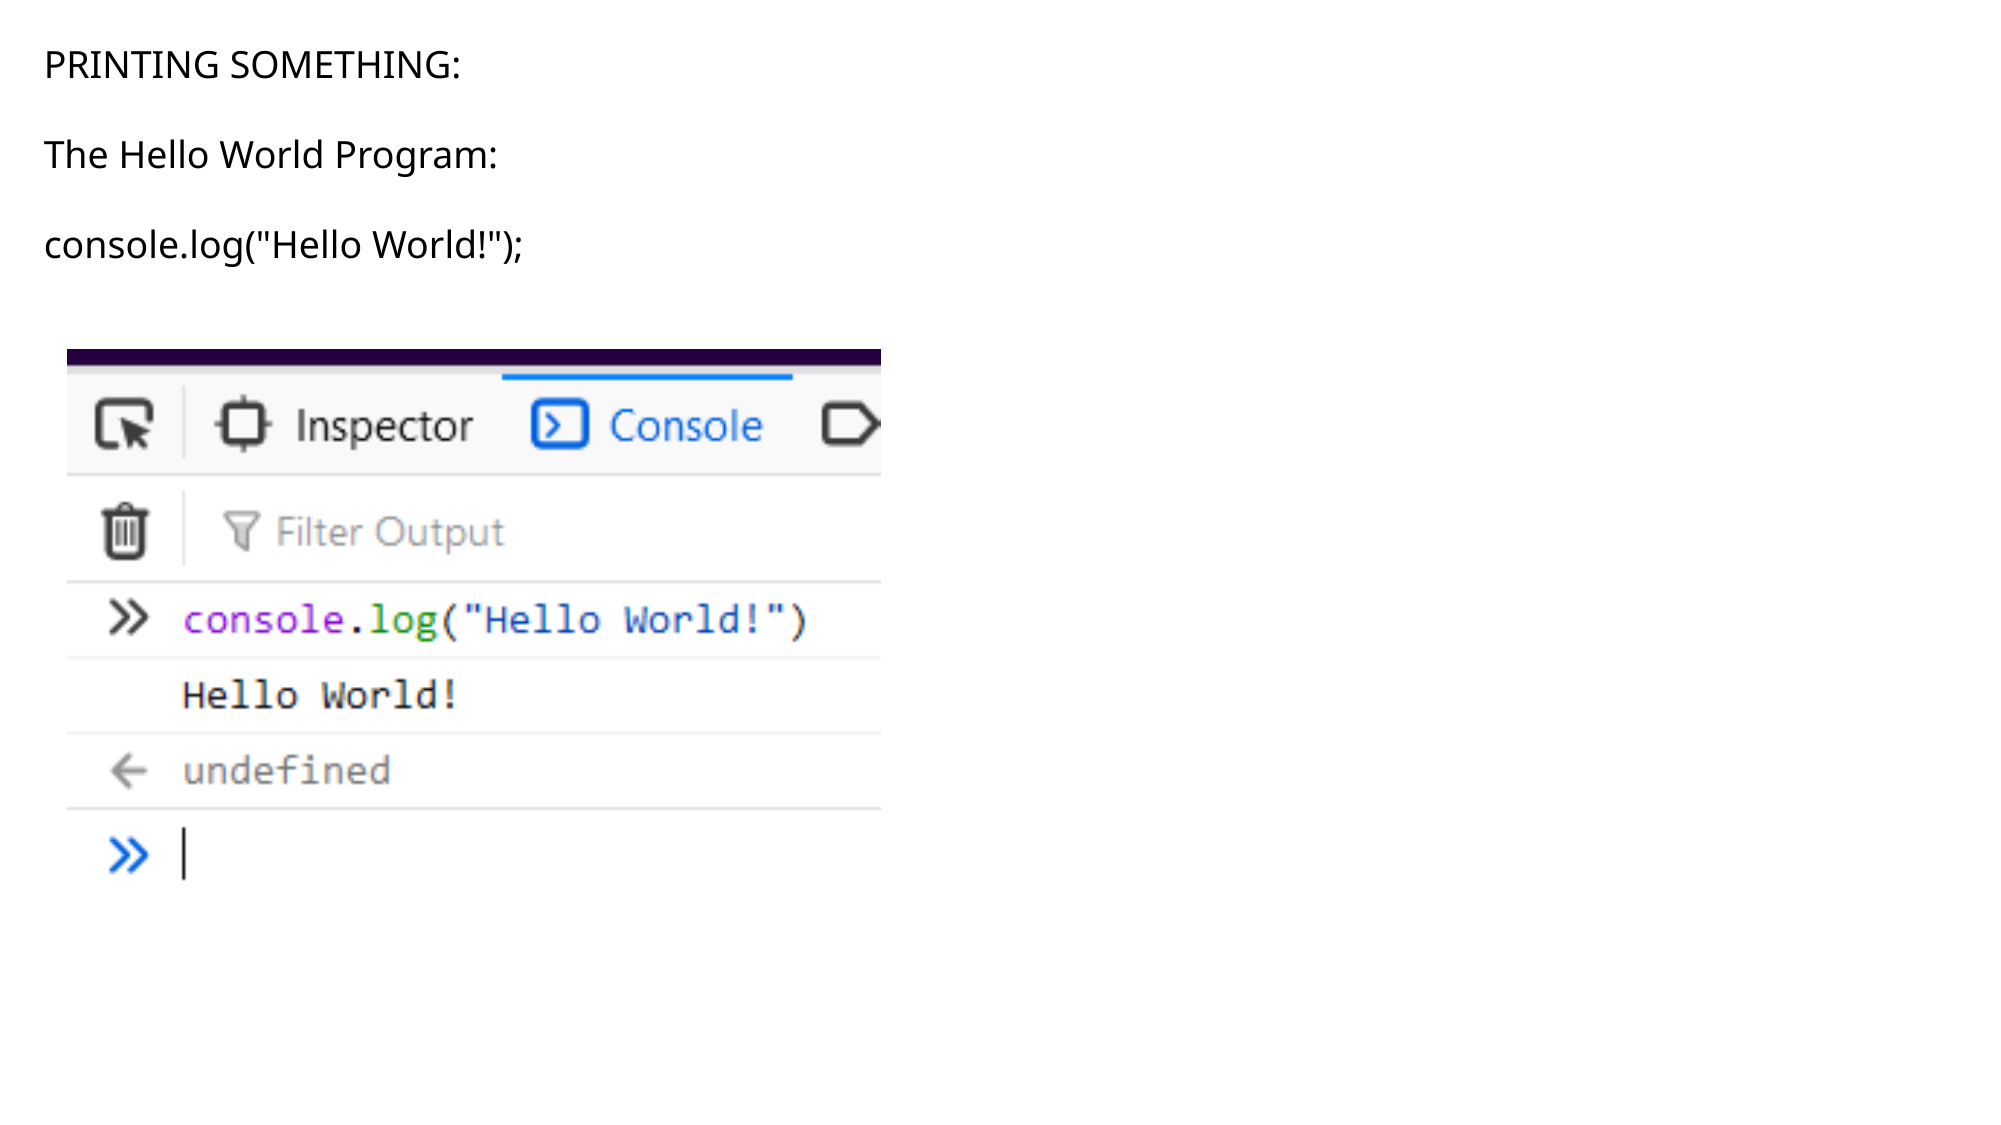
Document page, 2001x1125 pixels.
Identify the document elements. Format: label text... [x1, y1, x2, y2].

picture [67, 349, 881, 1023]
text_box PRINTING SOMETHING: The Hello World Program: console.log("Hello World!"); [29, 33, 1180, 274]
